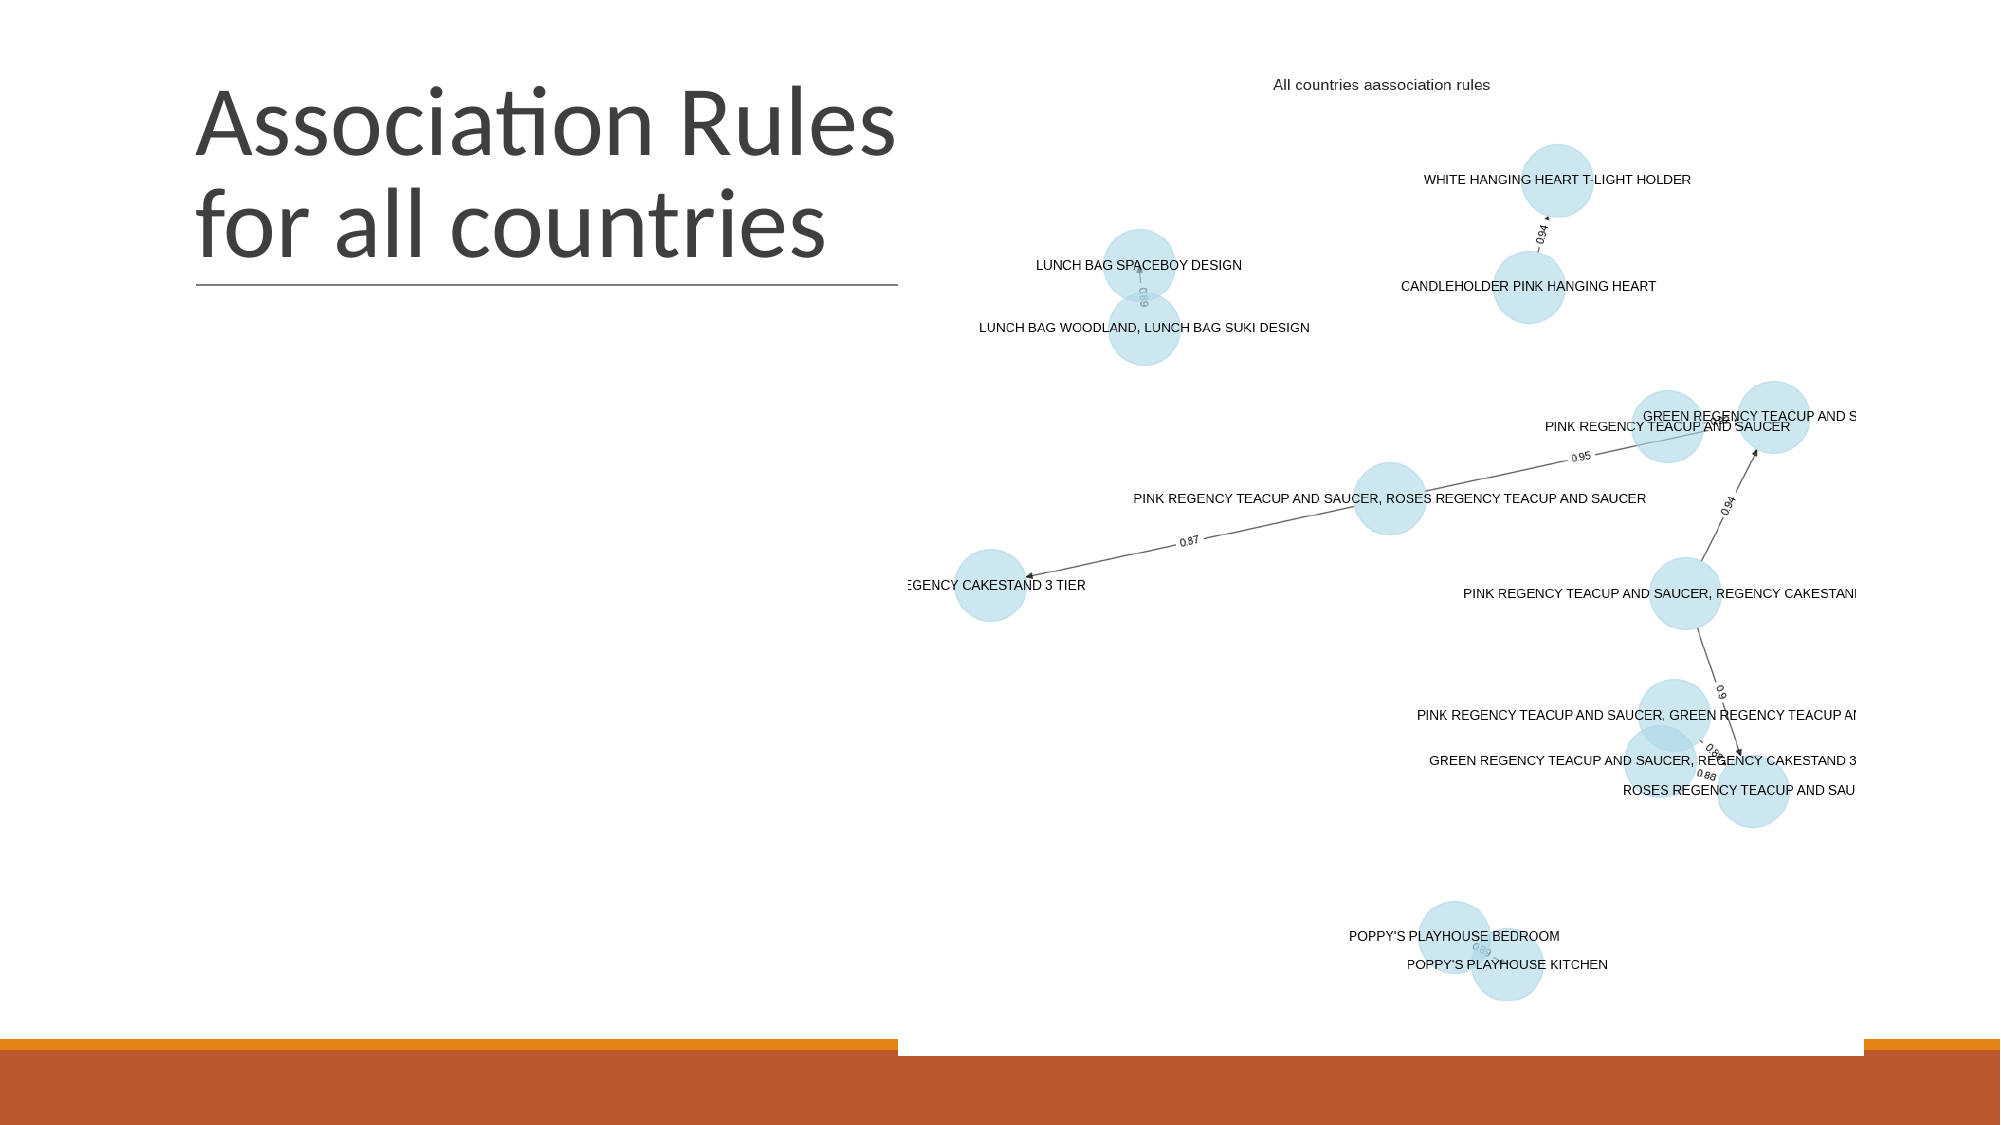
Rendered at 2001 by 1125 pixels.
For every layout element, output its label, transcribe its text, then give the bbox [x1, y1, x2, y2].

title Association Rules for all countries [180, 47, 1830, 285]
picture [898, 69, 1865, 1056]
